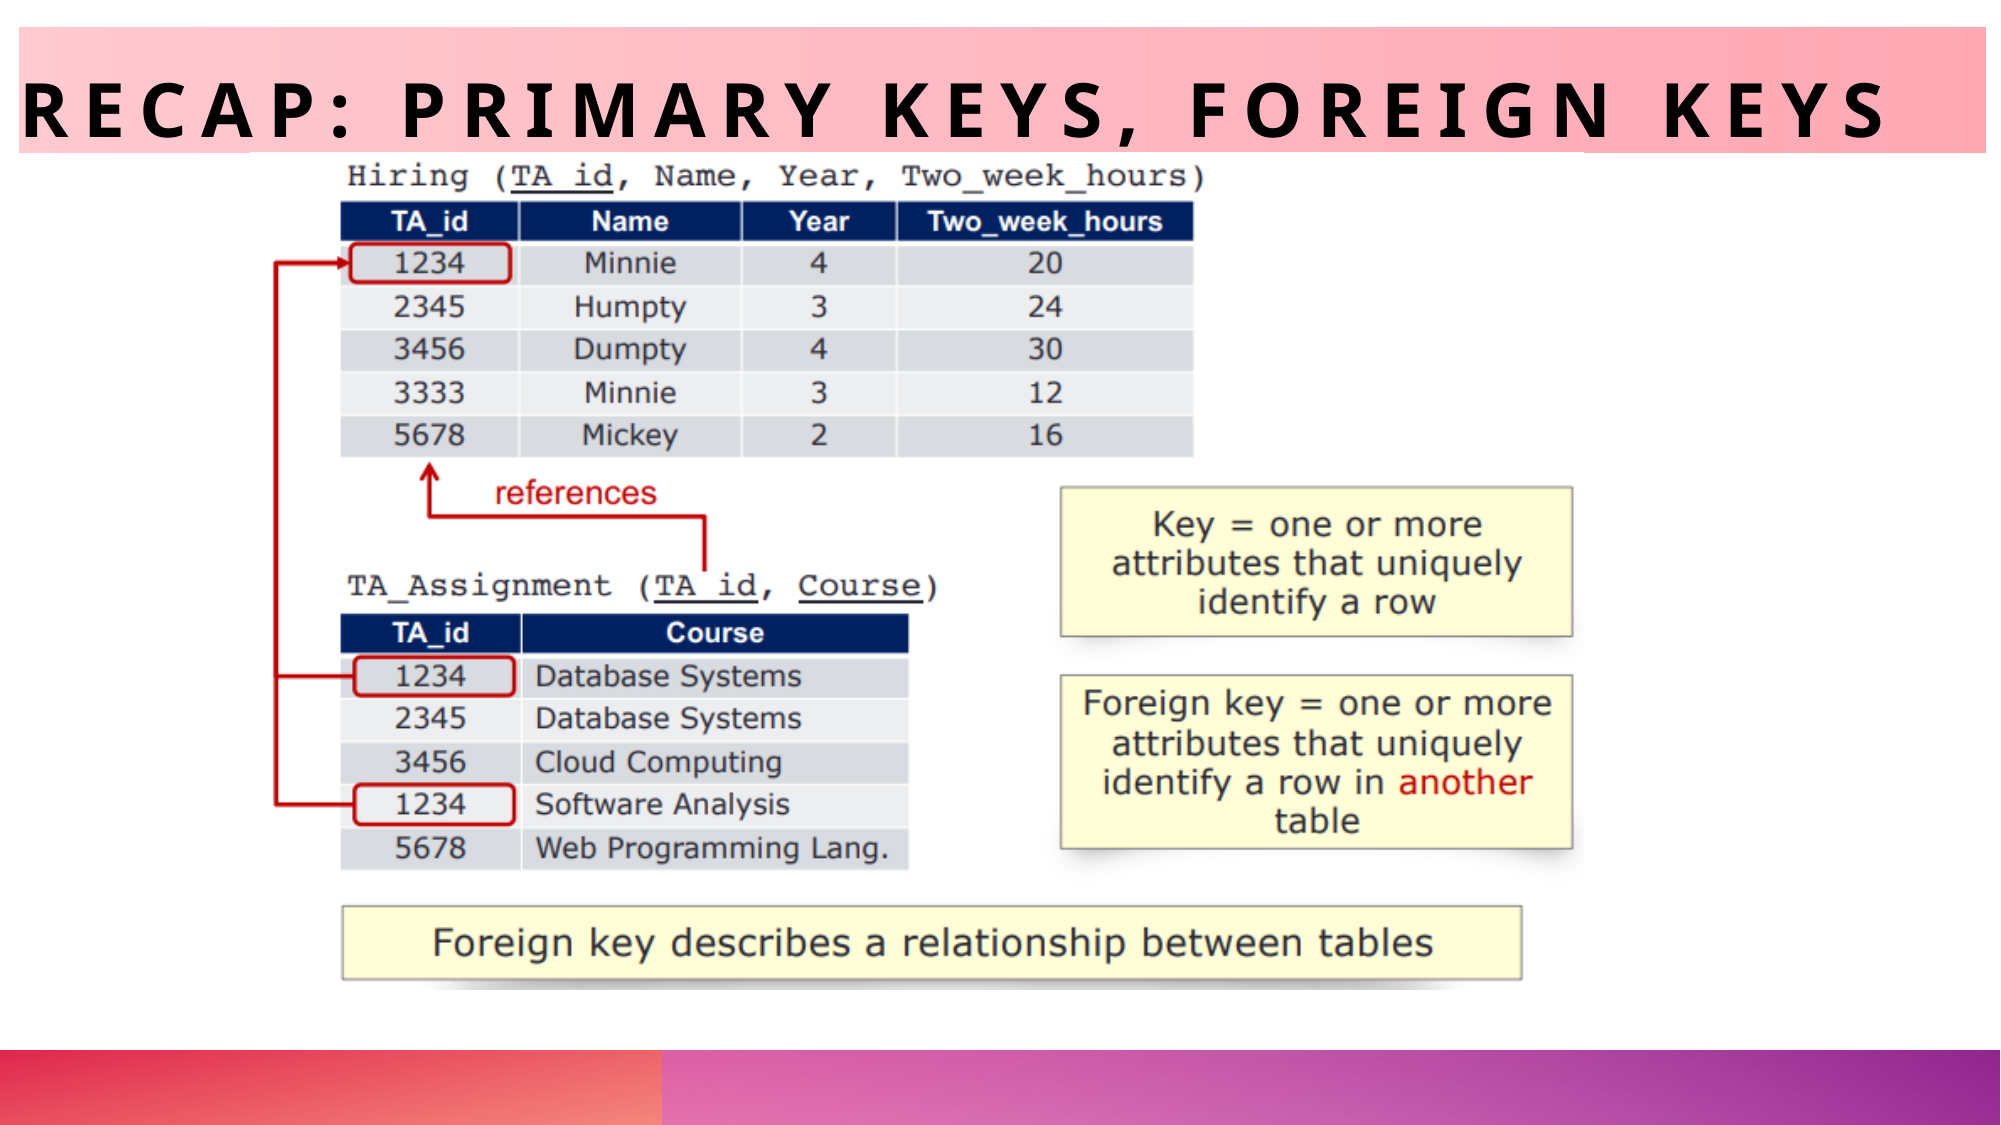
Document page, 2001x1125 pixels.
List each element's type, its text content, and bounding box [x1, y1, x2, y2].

title Recap: Primary Keys, Foreign Keys [19, 27, 1986, 153]
picture [250, 152, 1584, 990]
